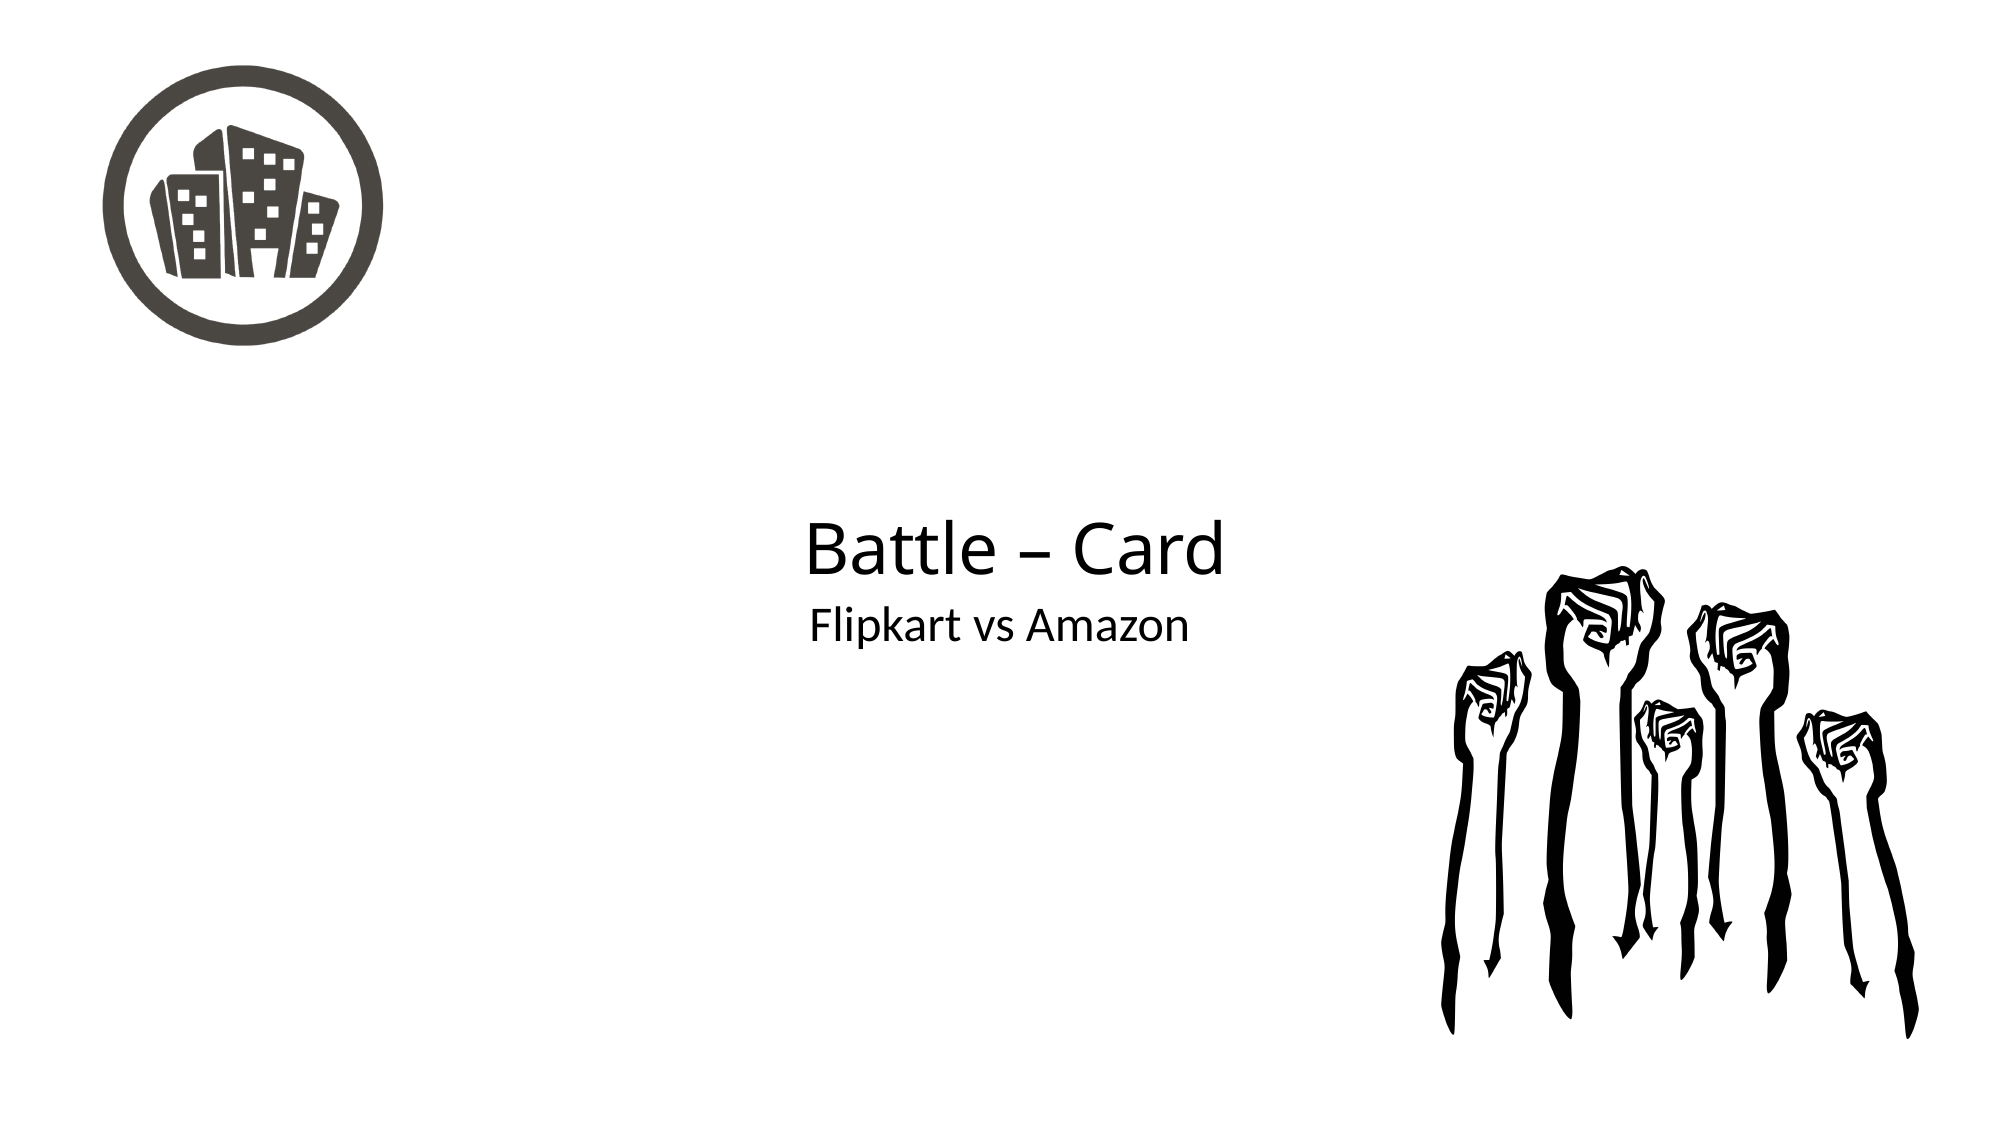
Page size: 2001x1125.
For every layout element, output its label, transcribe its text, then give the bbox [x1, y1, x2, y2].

title Battle – Card [265, 350, 1766, 590]
picture [1441, 566, 1920, 1039]
picture [85, 57, 390, 362]
subtitle Flipkart vs Amazon [249, 590, 1441, 863]
